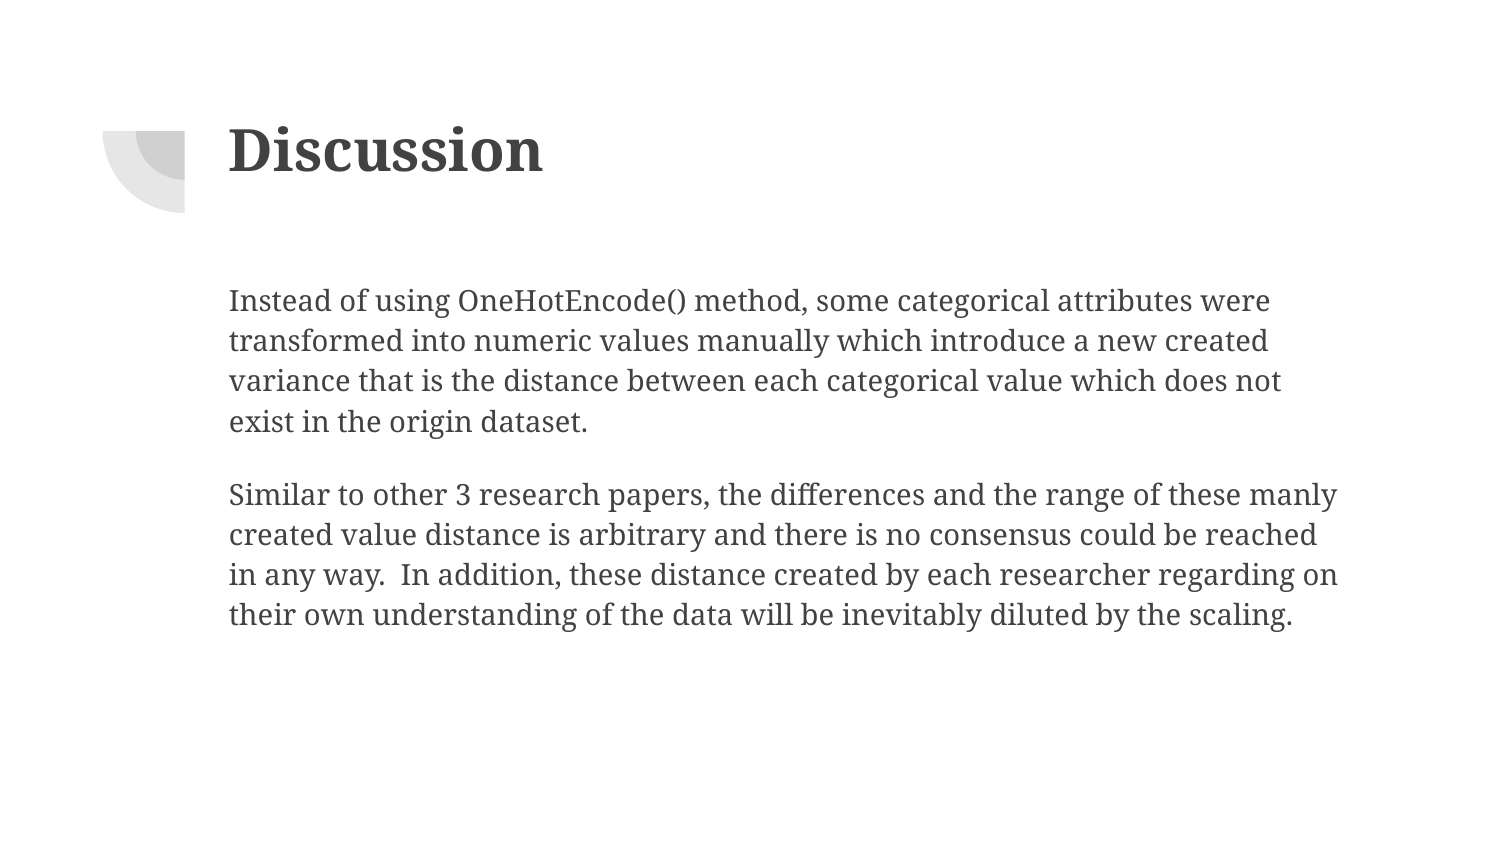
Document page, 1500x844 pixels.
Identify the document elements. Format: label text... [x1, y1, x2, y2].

title Discussion [213, 98, 1368, 262]
list Instead of using OneHotEncode() method, some categorical attributes were transformed into numeric values manually which introduce a new created variance that is the distance between each categorical value which does not exist in the origin dataset. Similar to other 3 research papers, the differences and the range of these manly created value distance is arbitrary and there is no consensus could be reached in any way. In addition, these distance created by each researcher regarding on their own understanding of the data will be inevitably diluted by the scaling. [213, 262, 1368, 665]
